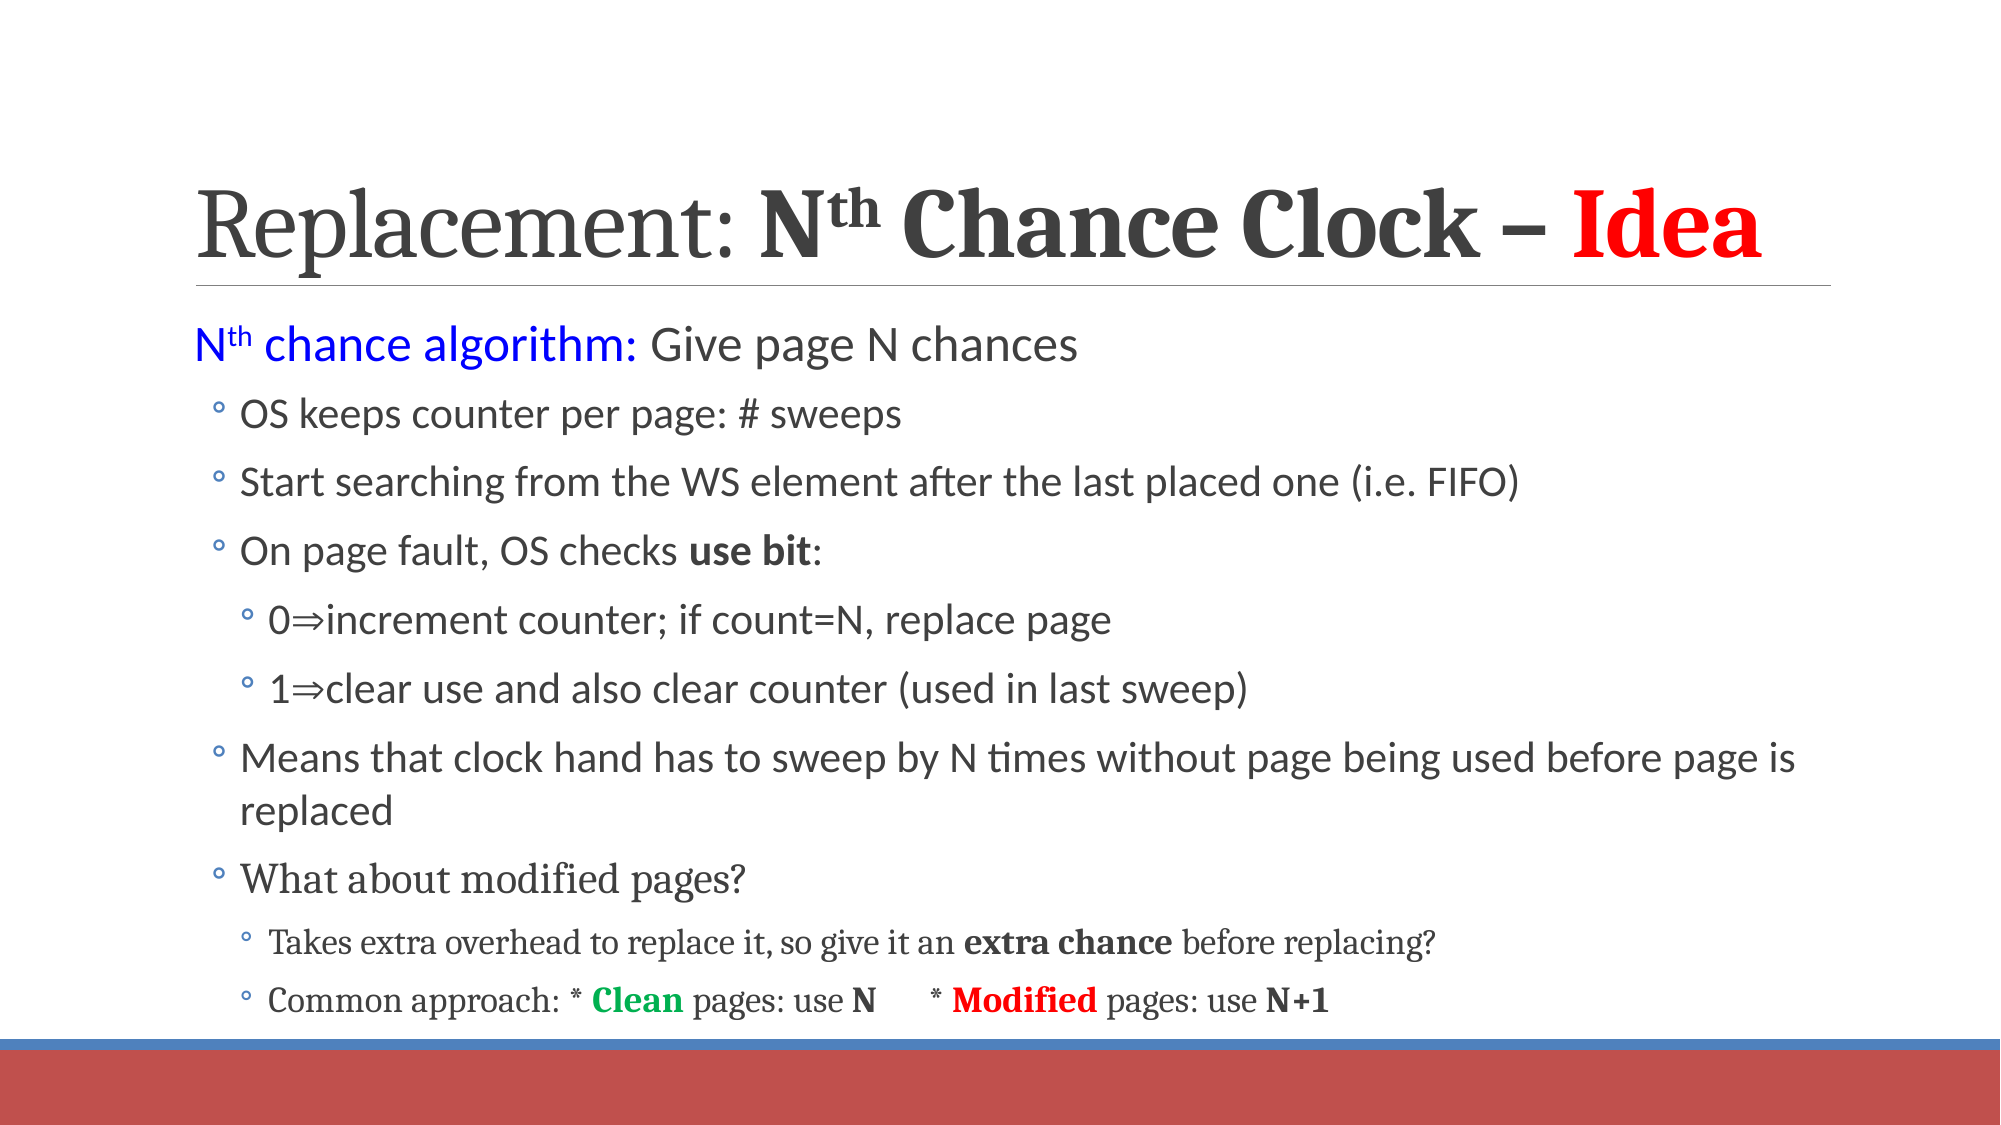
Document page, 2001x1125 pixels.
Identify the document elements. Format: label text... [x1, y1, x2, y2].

title Replacement: Nth Chance Clock – Idea [180, 47, 1859, 285]
list Nth chance algorithm: Give page N chances OS keeps counter per page: # sweeps Start searching from the WS element after the last placed one (i.e. FIFO) On page fault, OS checks use bit: 0increment counter; if count=N, replace page 1clear use and also clear counter (used in last sweep) Means that clock hand has to sweep by N times without page being used before page is replaced What about modified pages? Takes extra overhead to replace it, so give it an extra chance before replacing? Common approach: * Clean pages: use N * Modified pages: use N+1 [180, 302, 1830, 1035]
